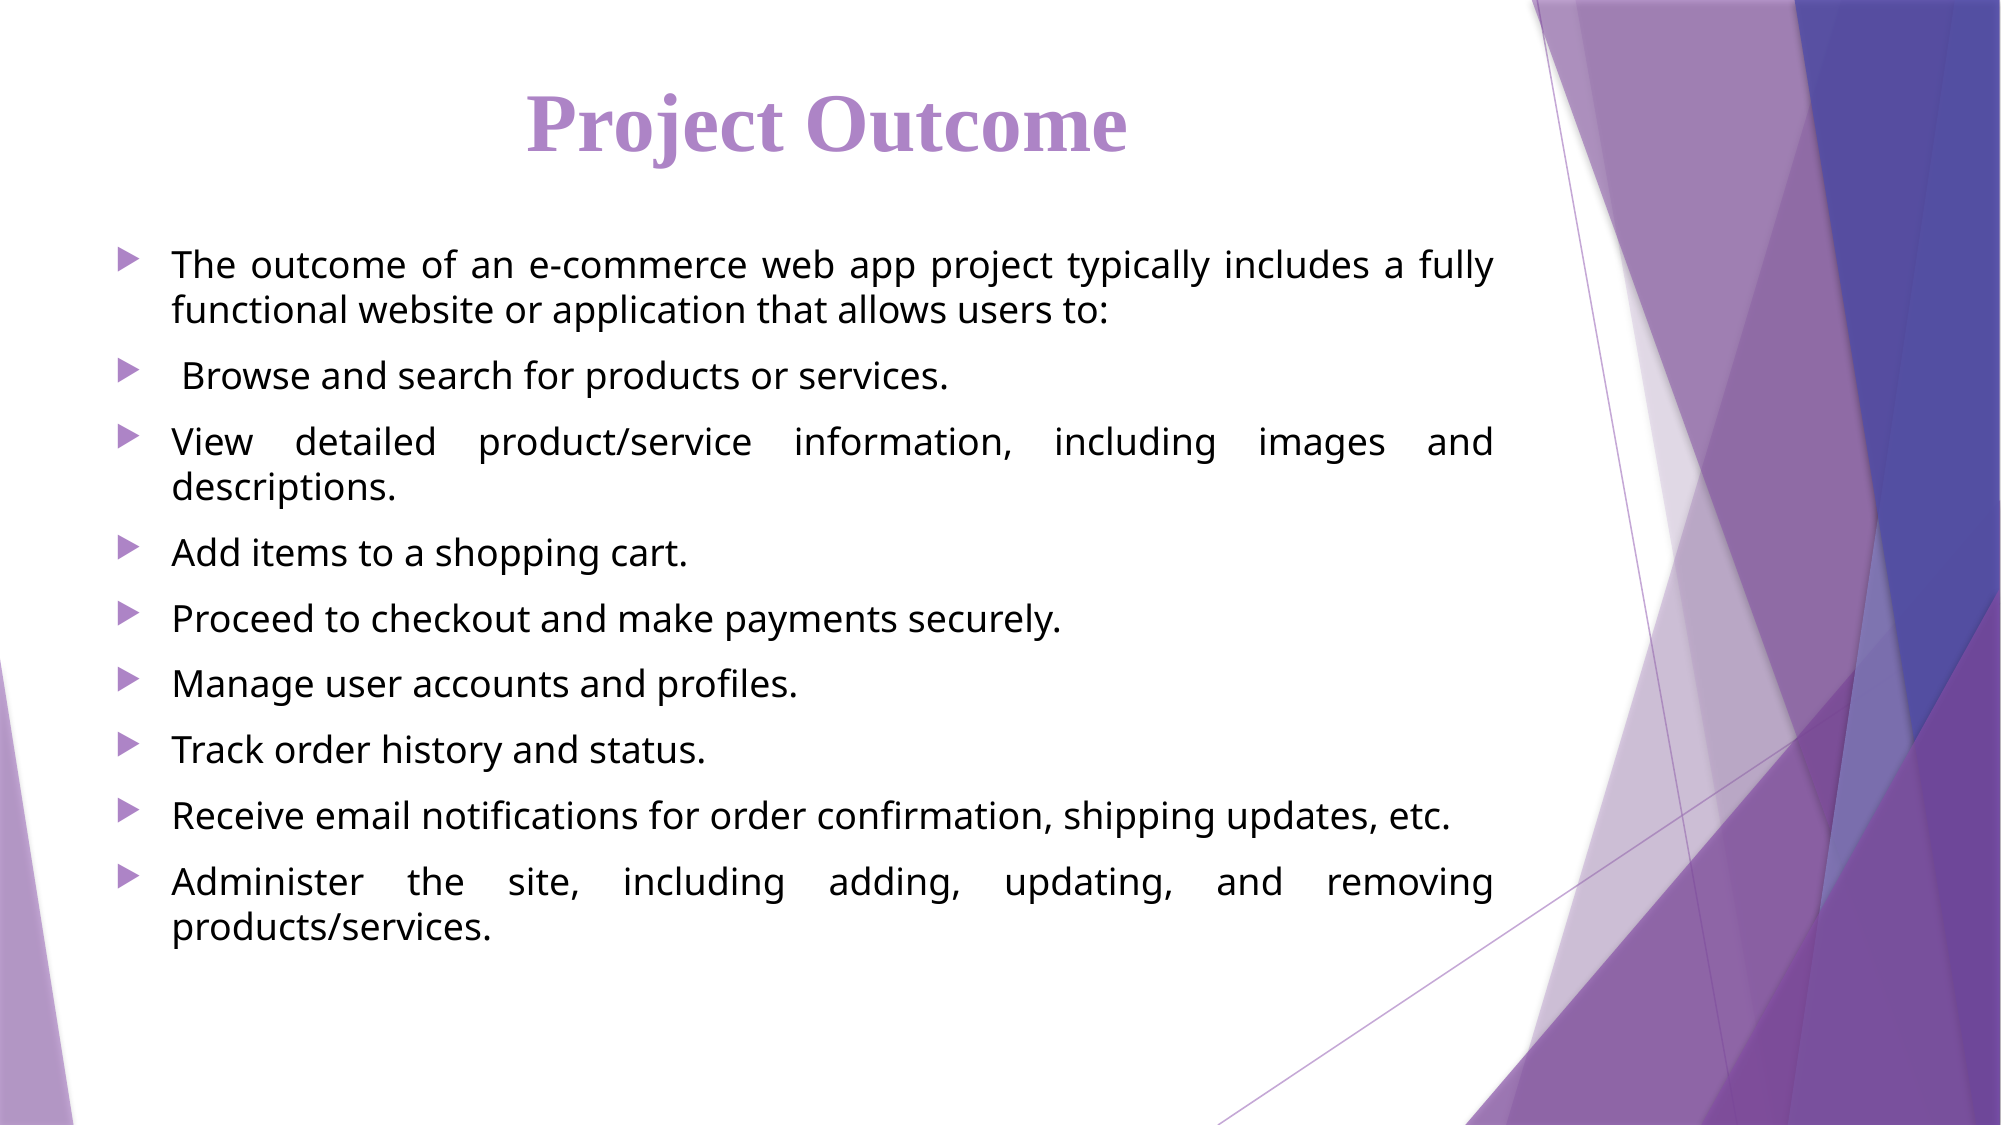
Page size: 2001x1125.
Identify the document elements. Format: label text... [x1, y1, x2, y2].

list The outcome of an e-commerce web app project typically includes a fully functional website or application that allows users to: Browse and search for products or services. View detailed product/service information, including images and descriptions. Add items to a shopping cart. Proceed to checkout and make payments securely. Manage user accounts and profiles. Track order history and status. Receive email notifications for order confirmation, shipping updates, etc. Administer the site, including adding, updating, and removing products/services. [100, 233, 1511, 1082]
title Project Outcome [122, 60, 1533, 278]
